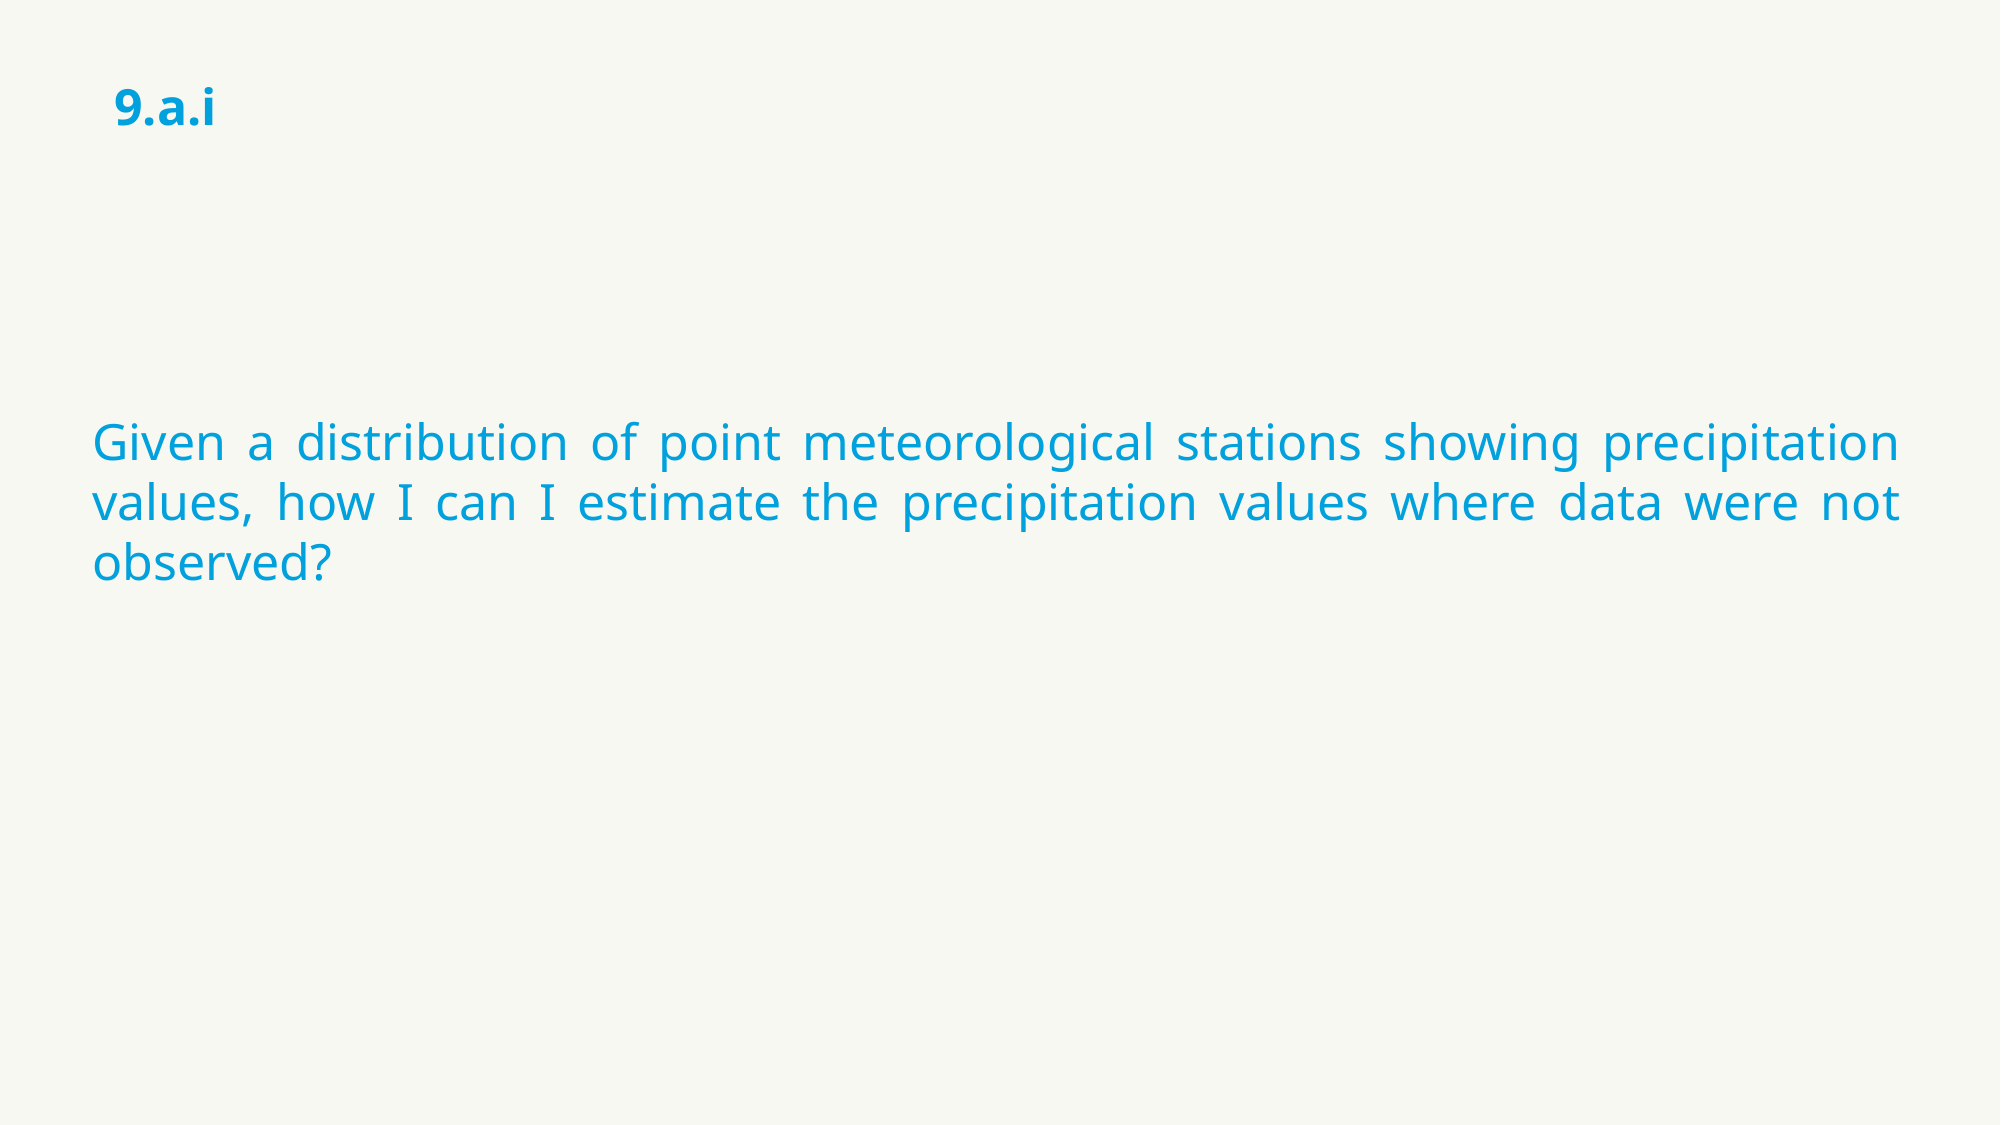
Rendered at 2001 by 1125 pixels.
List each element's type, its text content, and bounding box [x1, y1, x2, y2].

text_box Given a distribution of point meteorological stations showing precipitation values, how I can I estimate the precipitation values where data were not observed? [77, 403, 1917, 599]
text_box 9.a.i [99, 67, 335, 143]
